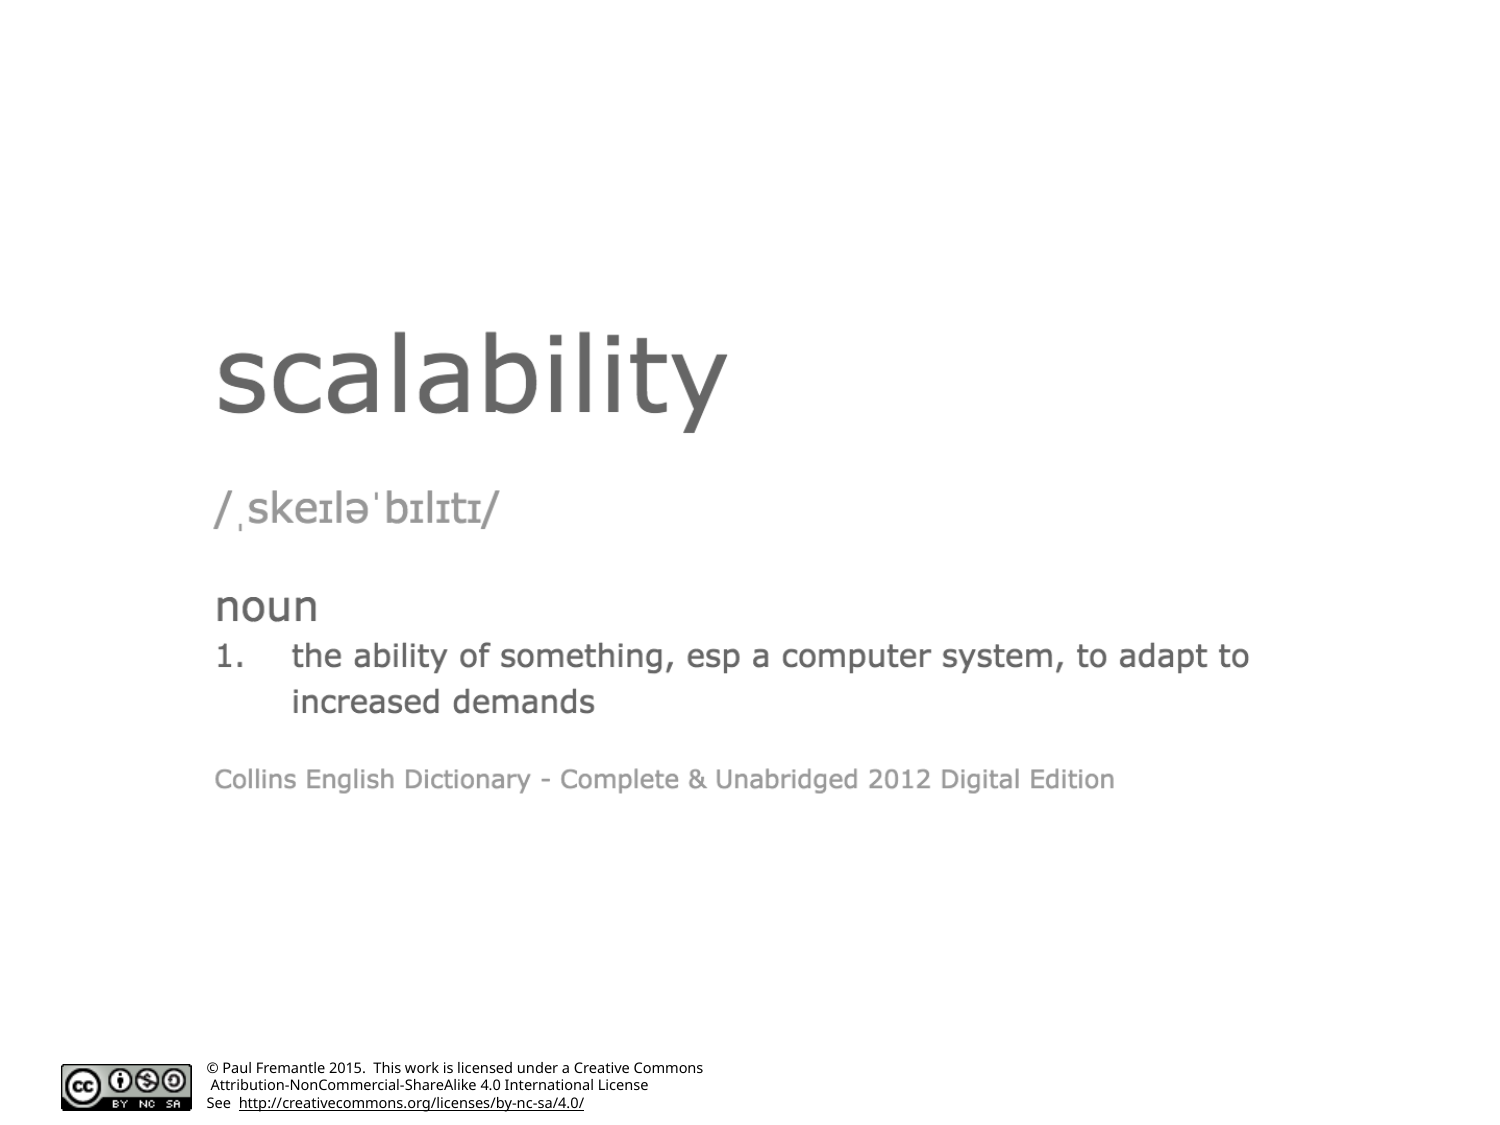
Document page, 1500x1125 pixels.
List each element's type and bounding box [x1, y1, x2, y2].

picture [61, 1064, 192, 1111]
picture [178, 318, 1321, 805]
